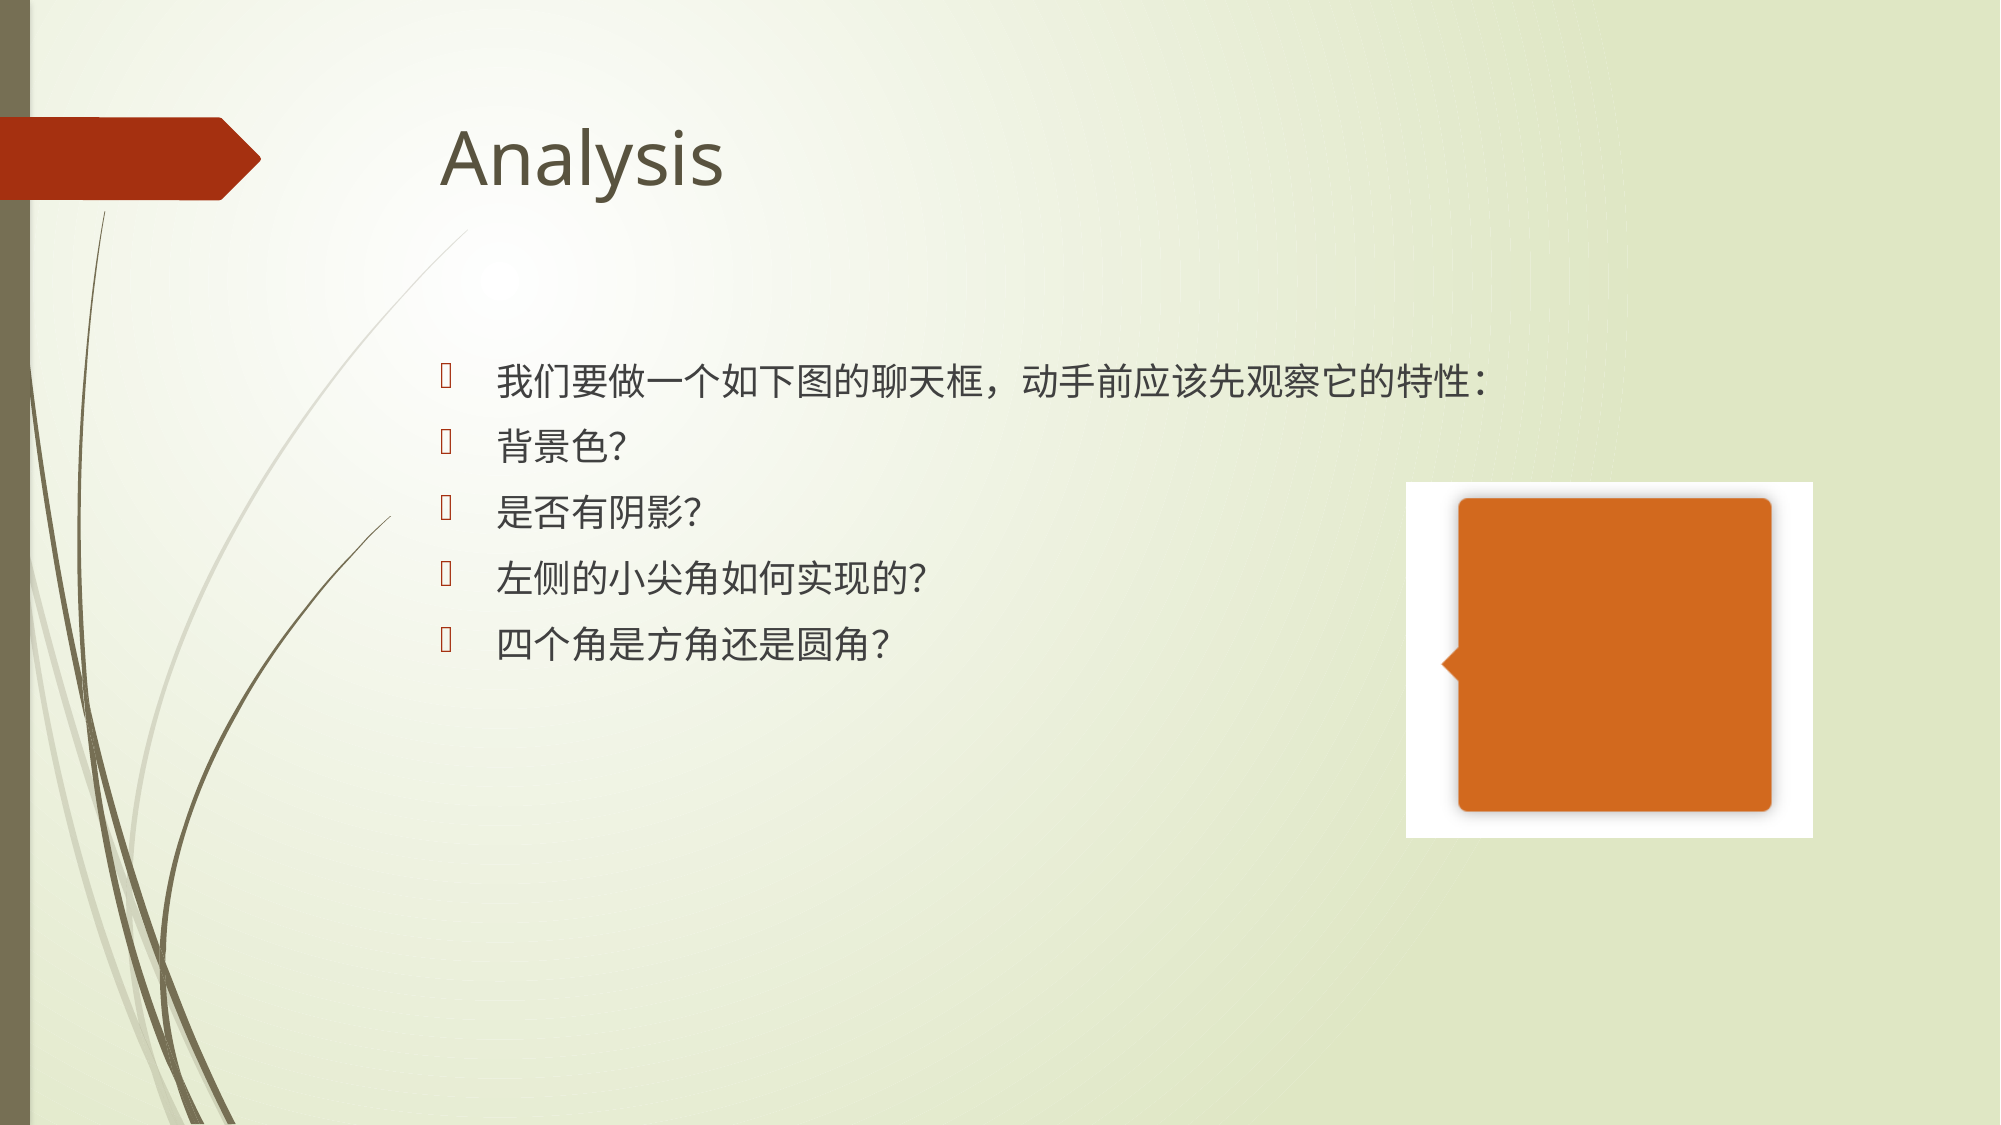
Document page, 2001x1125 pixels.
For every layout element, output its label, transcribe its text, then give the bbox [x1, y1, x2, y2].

picture [1405, 481, 1813, 838]
list 我们要做一个如下图的聊天框，动手前应该先观察它的特性： 背景色？ 是否有阴影？ 左侧的小尖角如何实现的？ 四个角是方角还是圆角？ [424, 350, 1888, 970]
title Analysis [425, 102, 1888, 313]
